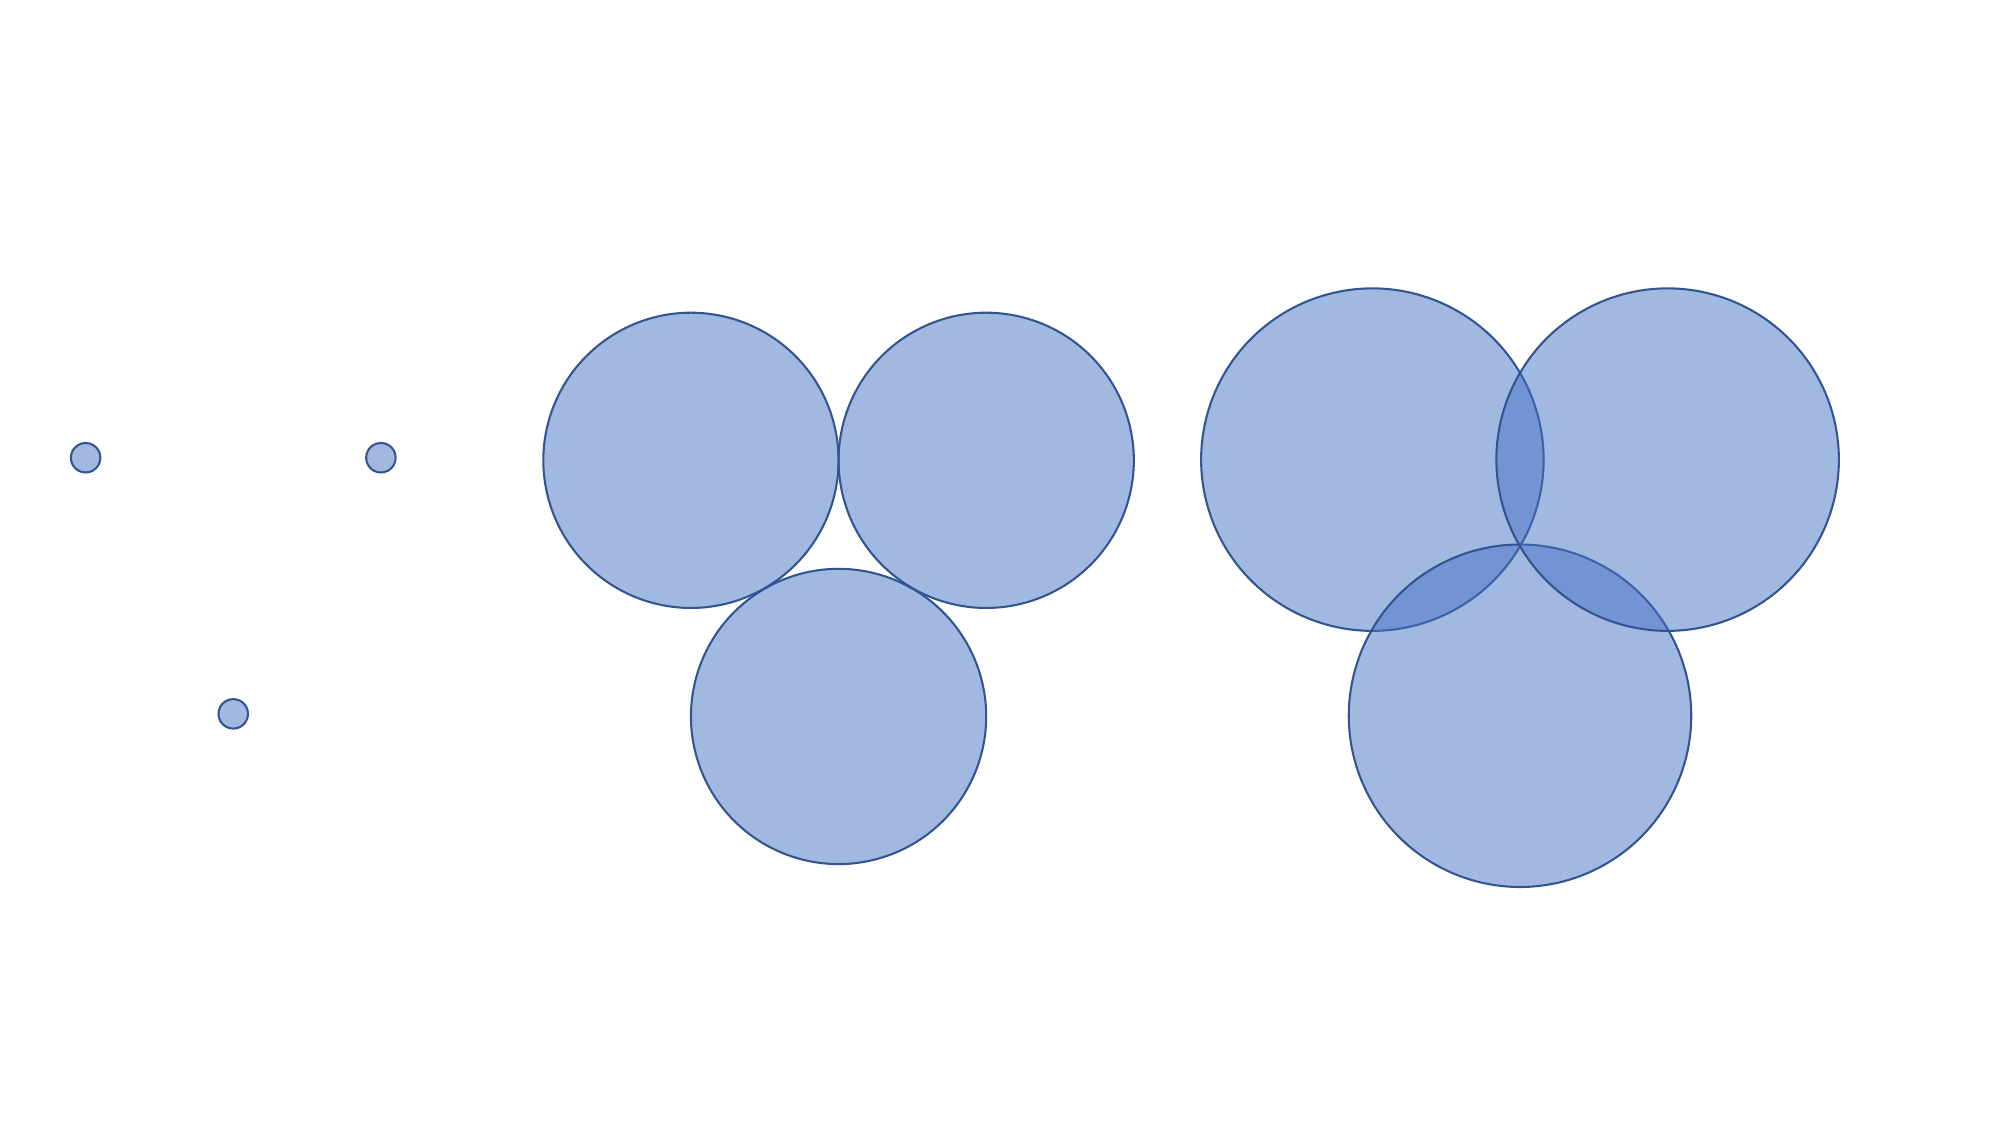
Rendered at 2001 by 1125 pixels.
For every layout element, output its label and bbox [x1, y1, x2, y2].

text_box [543, 312, 1134, 865]
text_box [1201, 288, 1839, 887]
text_box [70, 442, 396, 729]
